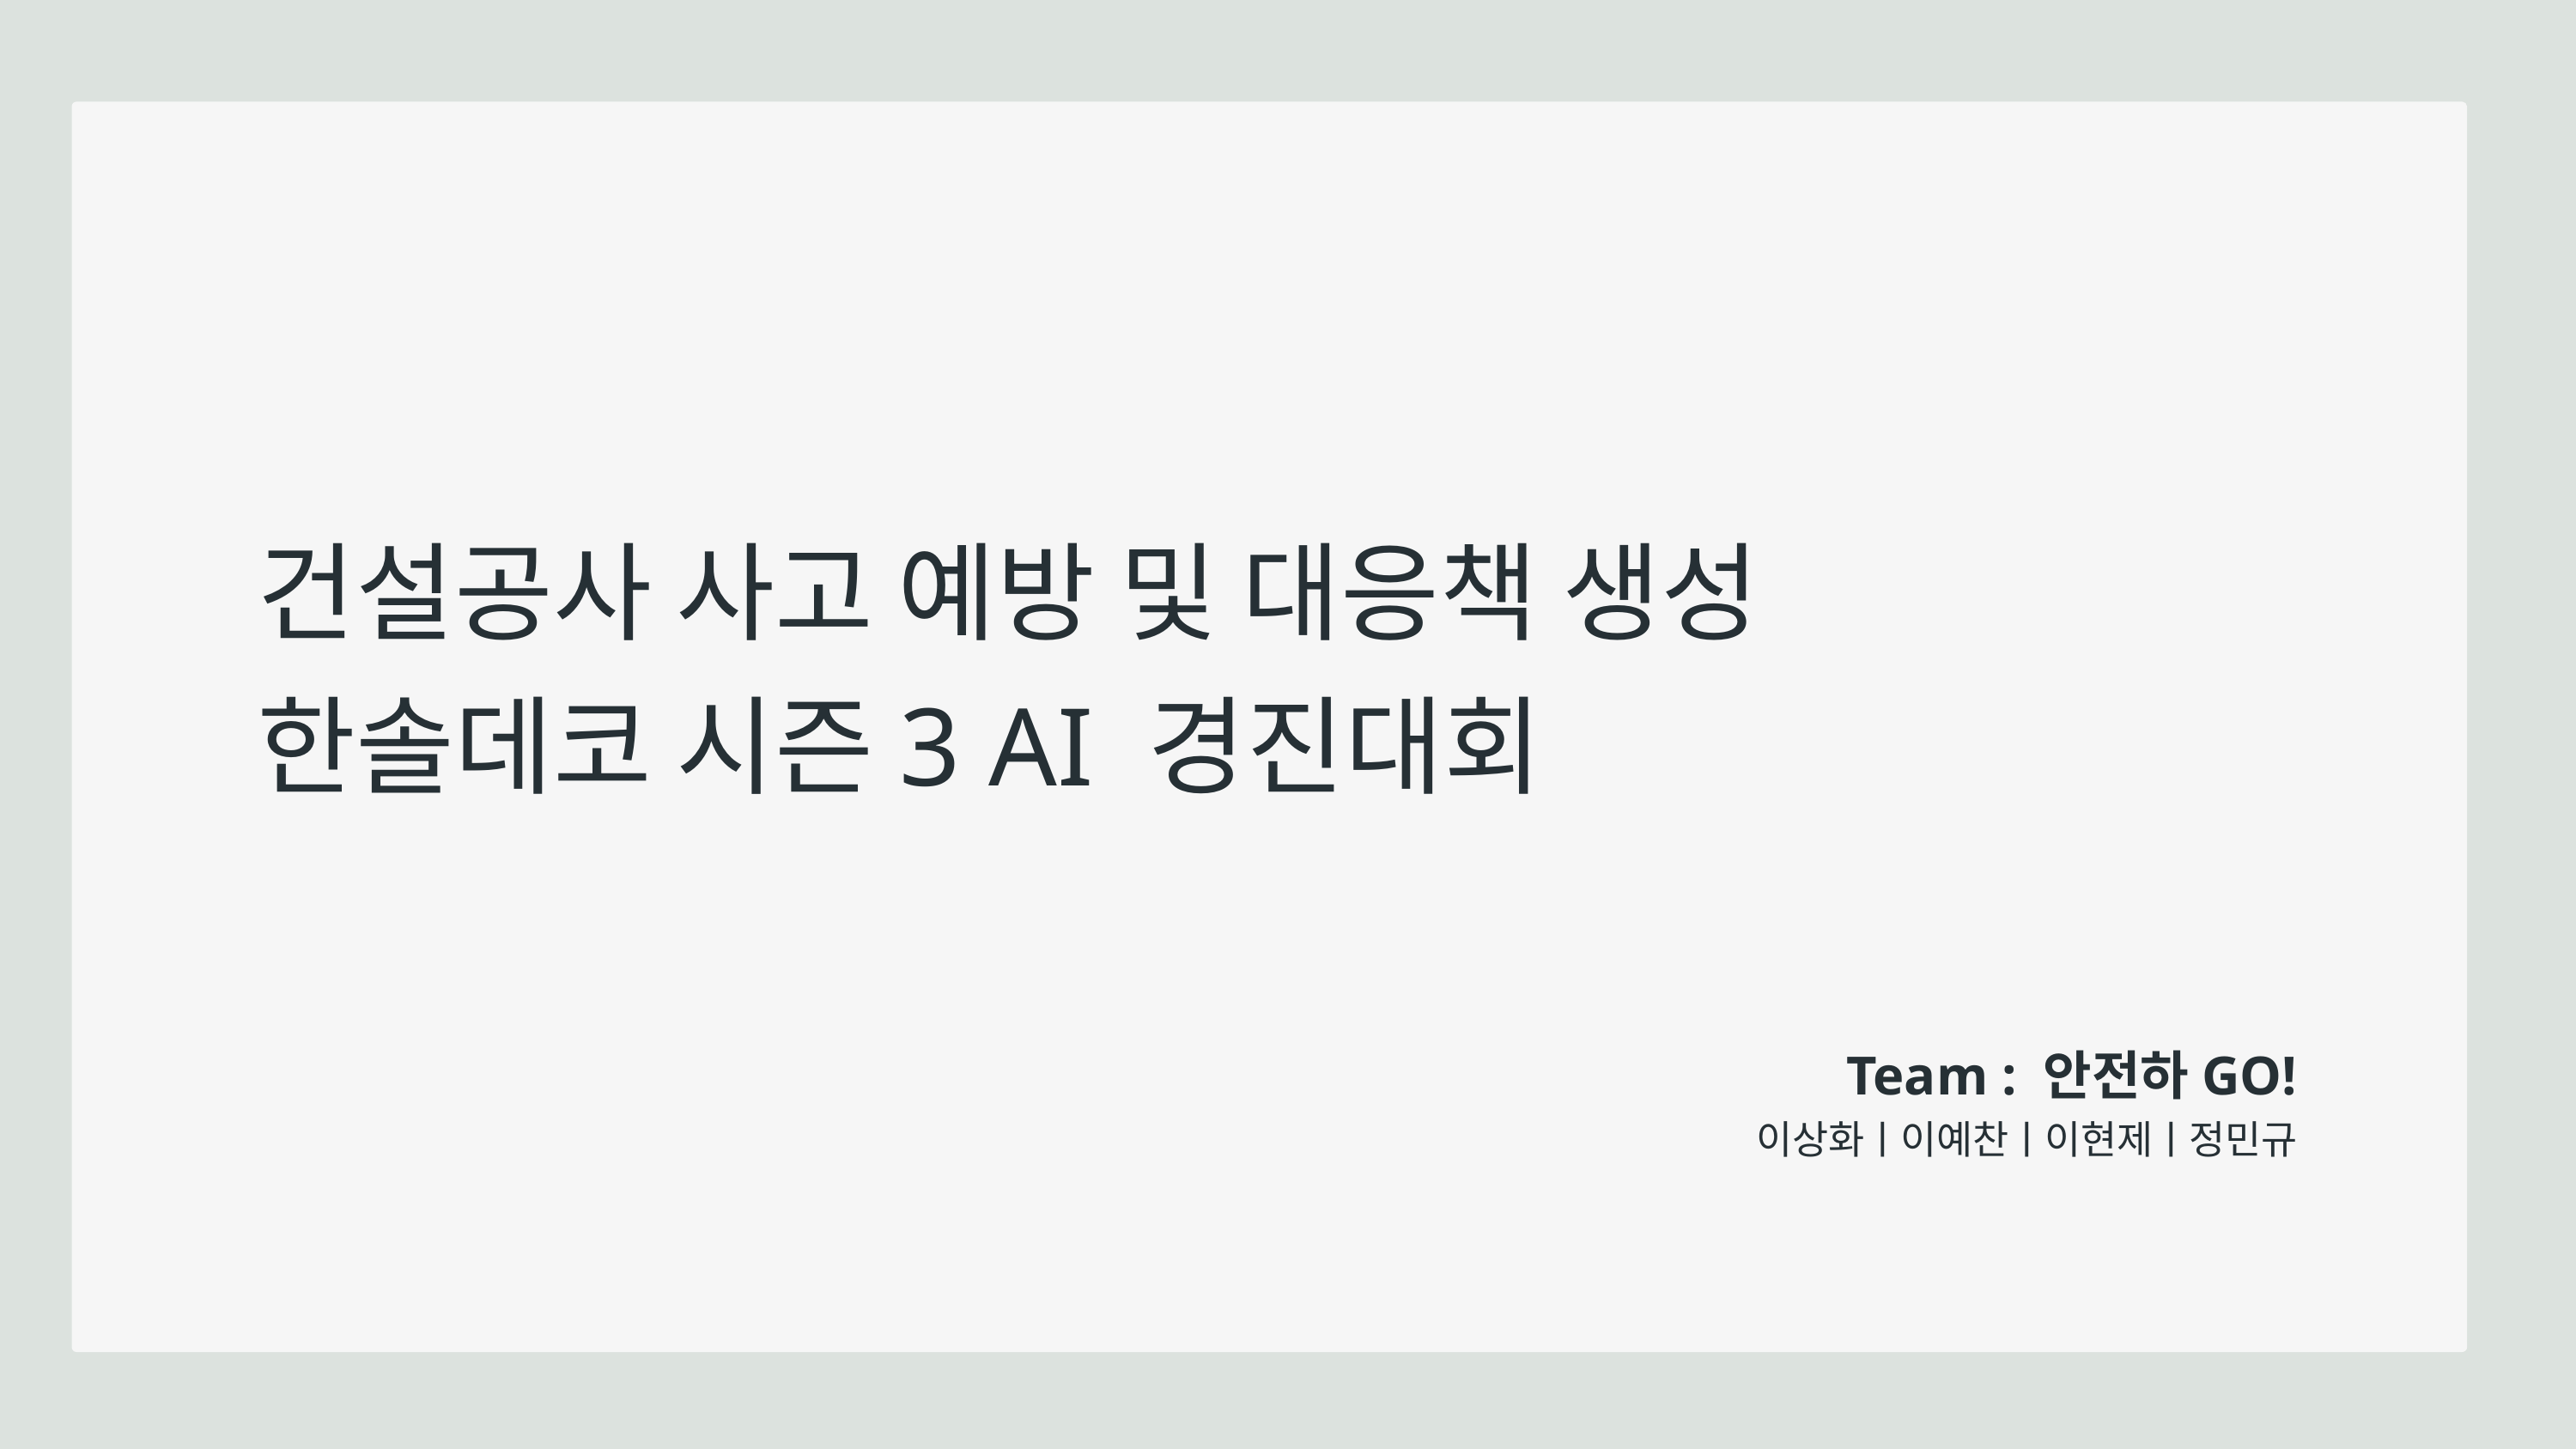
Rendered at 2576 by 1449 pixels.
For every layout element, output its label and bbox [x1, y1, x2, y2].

text_box [71, 96, 2468, 1353]
